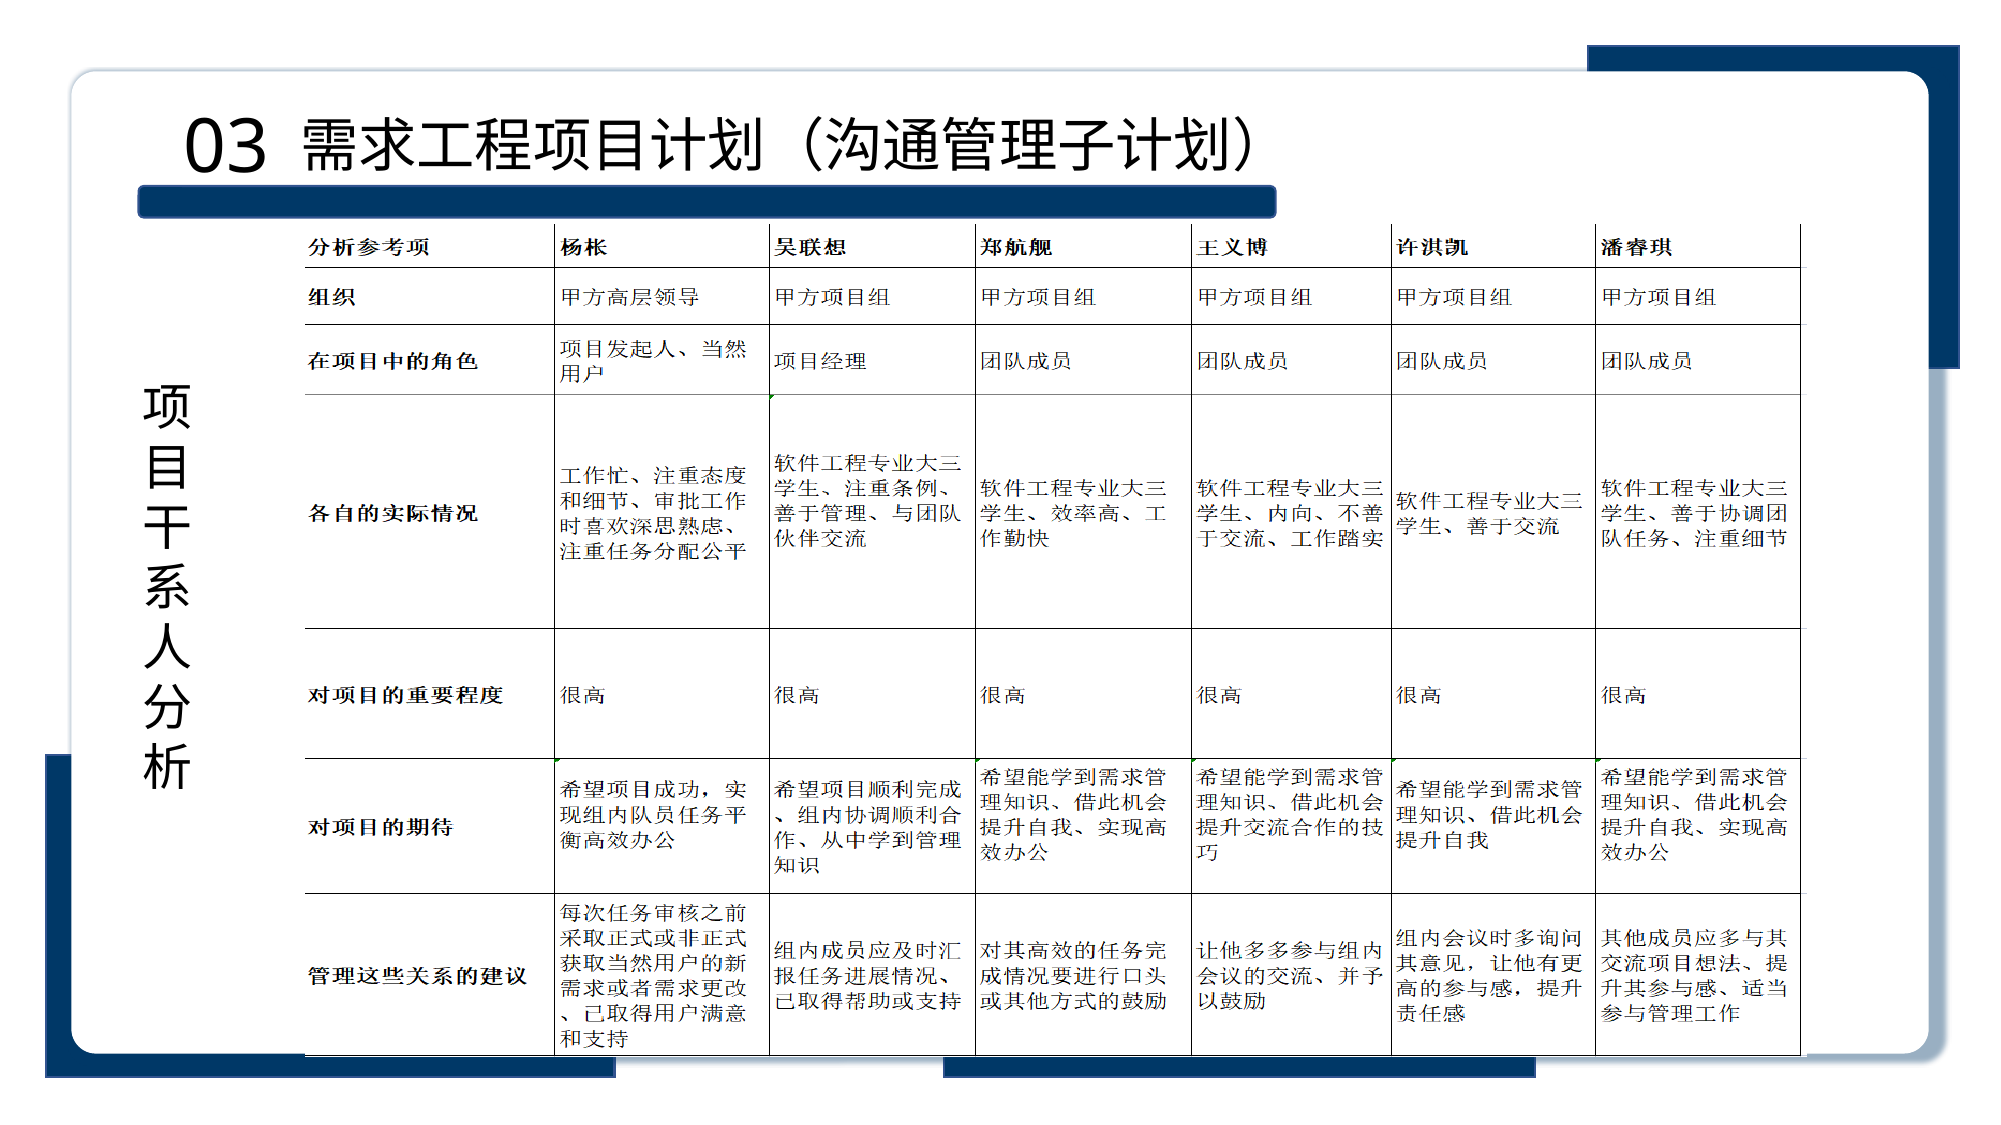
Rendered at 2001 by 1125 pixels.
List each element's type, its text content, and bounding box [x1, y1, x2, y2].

picture [304, 224, 1807, 1057]
text_box 项 目 干 系 人 分 析 [127, 367, 235, 803]
text_box [137, 184, 1277, 219]
text_box [1587, 45, 1960, 369]
text_box [943, 1066, 1536, 1078]
text_box 03 [169, 90, 285, 195]
text_box 需求工程项目计划（沟通管理子计划） [285, 100, 1306, 186]
text_box [70, 70, 1930, 1055]
text_box [45, 754, 616, 1078]
